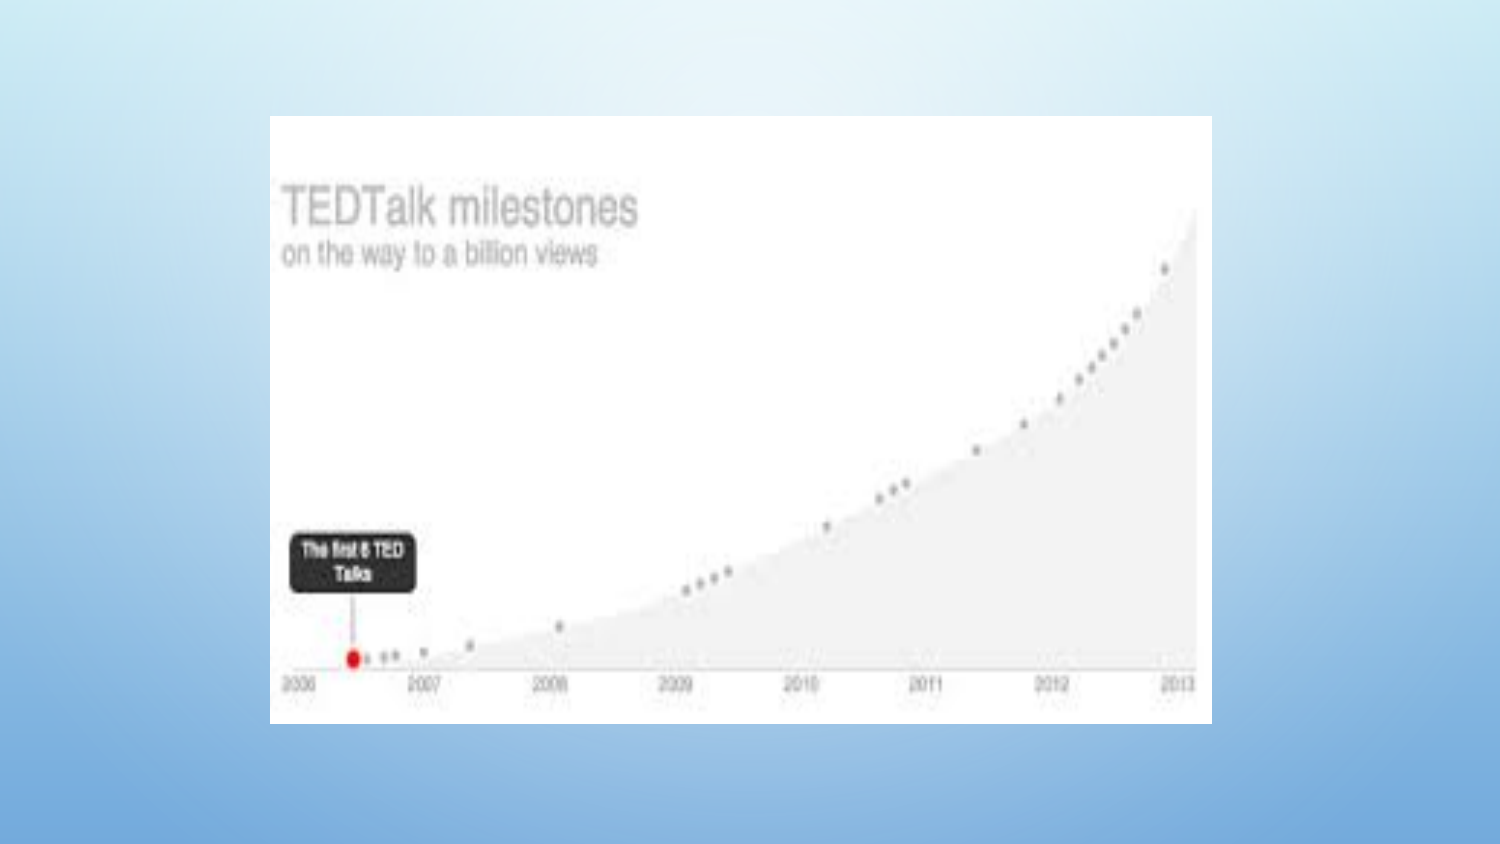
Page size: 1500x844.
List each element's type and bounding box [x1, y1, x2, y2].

picture [270, 116, 1212, 725]
